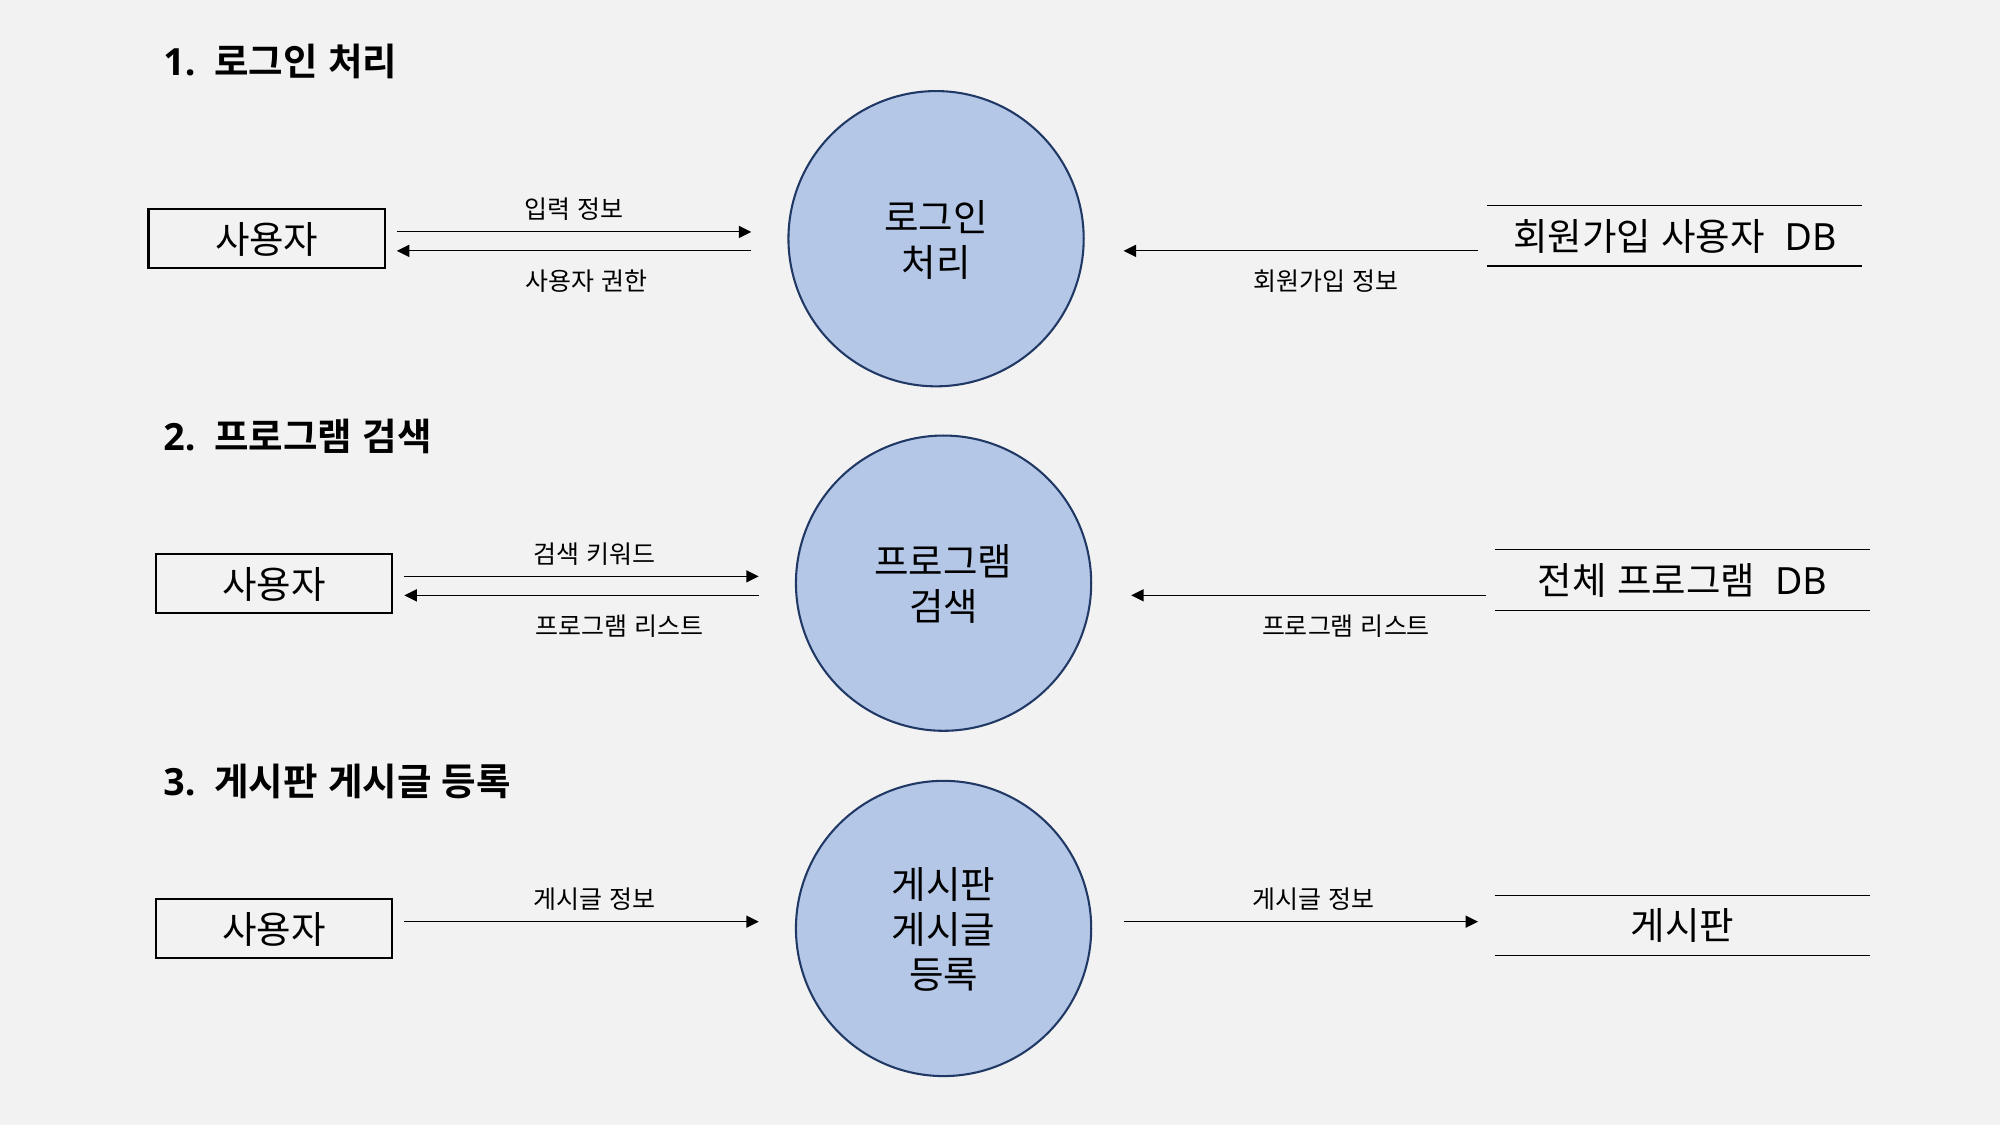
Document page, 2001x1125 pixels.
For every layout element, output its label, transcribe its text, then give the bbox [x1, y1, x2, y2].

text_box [1123, 876, 1478, 922]
text_box 로그인 처리 [787, 90, 1085, 388]
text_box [404, 595, 759, 649]
text_box 2. 프로그램 검색 [148, 405, 477, 465]
text_box 사용자 [155, 553, 393, 614]
text_box 게시판 게시글 등록 [794, 779, 1093, 1078]
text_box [1494, 895, 1870, 956]
text_box 1. 로그인 처리 [148, 30, 444, 91]
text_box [1487, 205, 1863, 312]
text_box 사용자 [147, 208, 386, 269]
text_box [404, 876, 759, 922]
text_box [396, 250, 752, 304]
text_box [1494, 549, 1870, 611]
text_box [1123, 250, 1478, 304]
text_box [404, 530, 759, 577]
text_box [1131, 595, 1486, 649]
text_box 사용자 [155, 898, 393, 959]
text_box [396, 186, 752, 232]
text_box 프로그램 검색 [794, 434, 1093, 732]
text_box 3. 게시판 게시글 등록 [148, 750, 566, 811]
